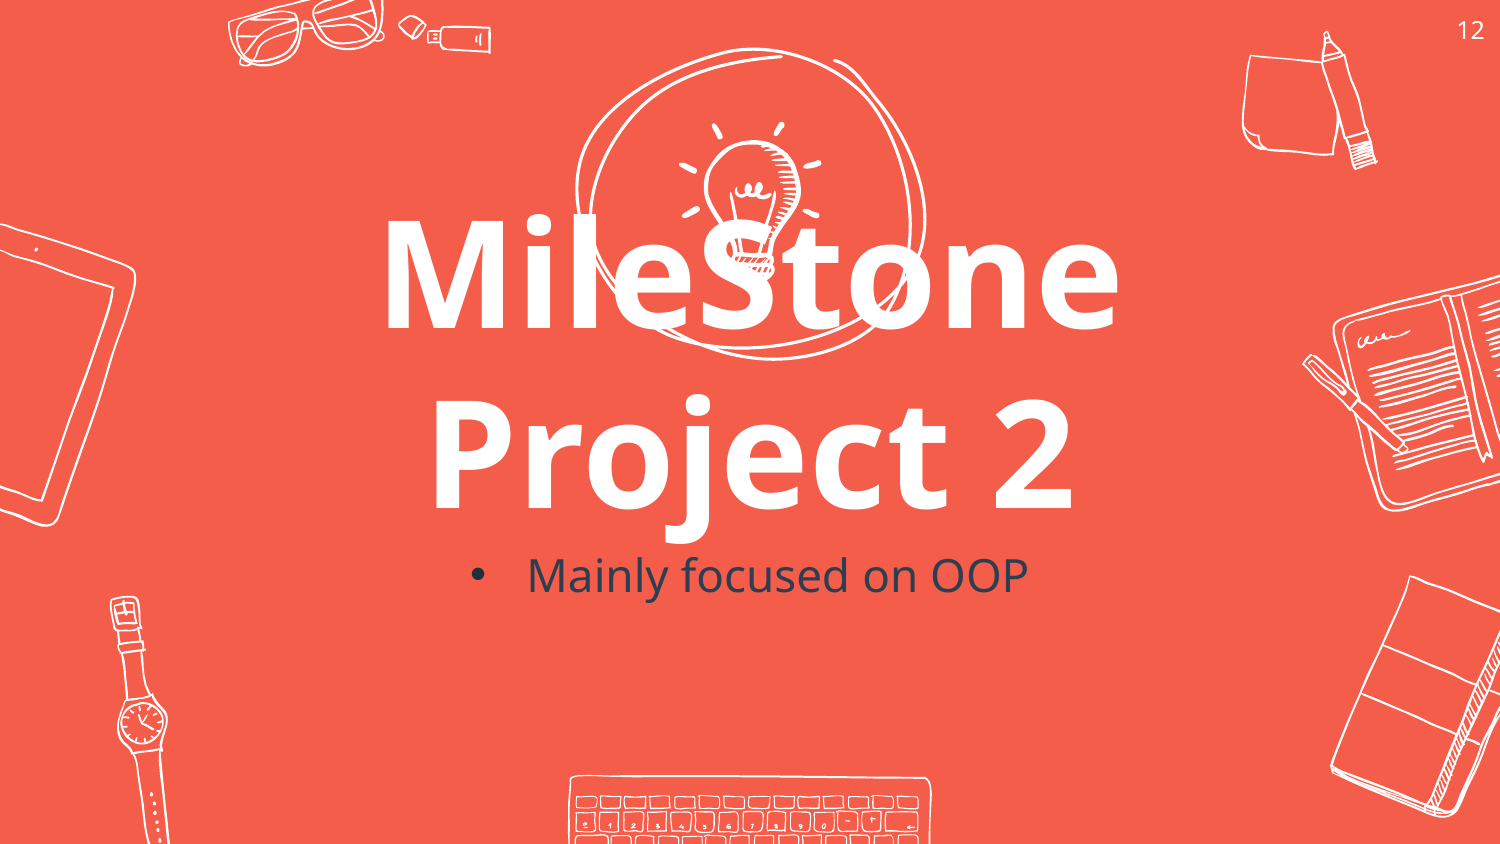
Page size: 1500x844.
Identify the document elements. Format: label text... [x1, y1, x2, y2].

text_box [802, 208, 820, 219]
subtitle Mainly focused on OOP [225, 531, 1275, 661]
text_box [576, 49, 925, 360]
text_box [773, 121, 785, 137]
text_box [681, 206, 700, 219]
text_box [803, 160, 822, 169]
title MileStone Project 2 [225, 400, 1275, 531]
slide_number 12 [1435, 0, 1500, 53]
text_box [703, 140, 801, 287]
text_box [711, 123, 723, 140]
text_box [679, 162, 697, 174]
